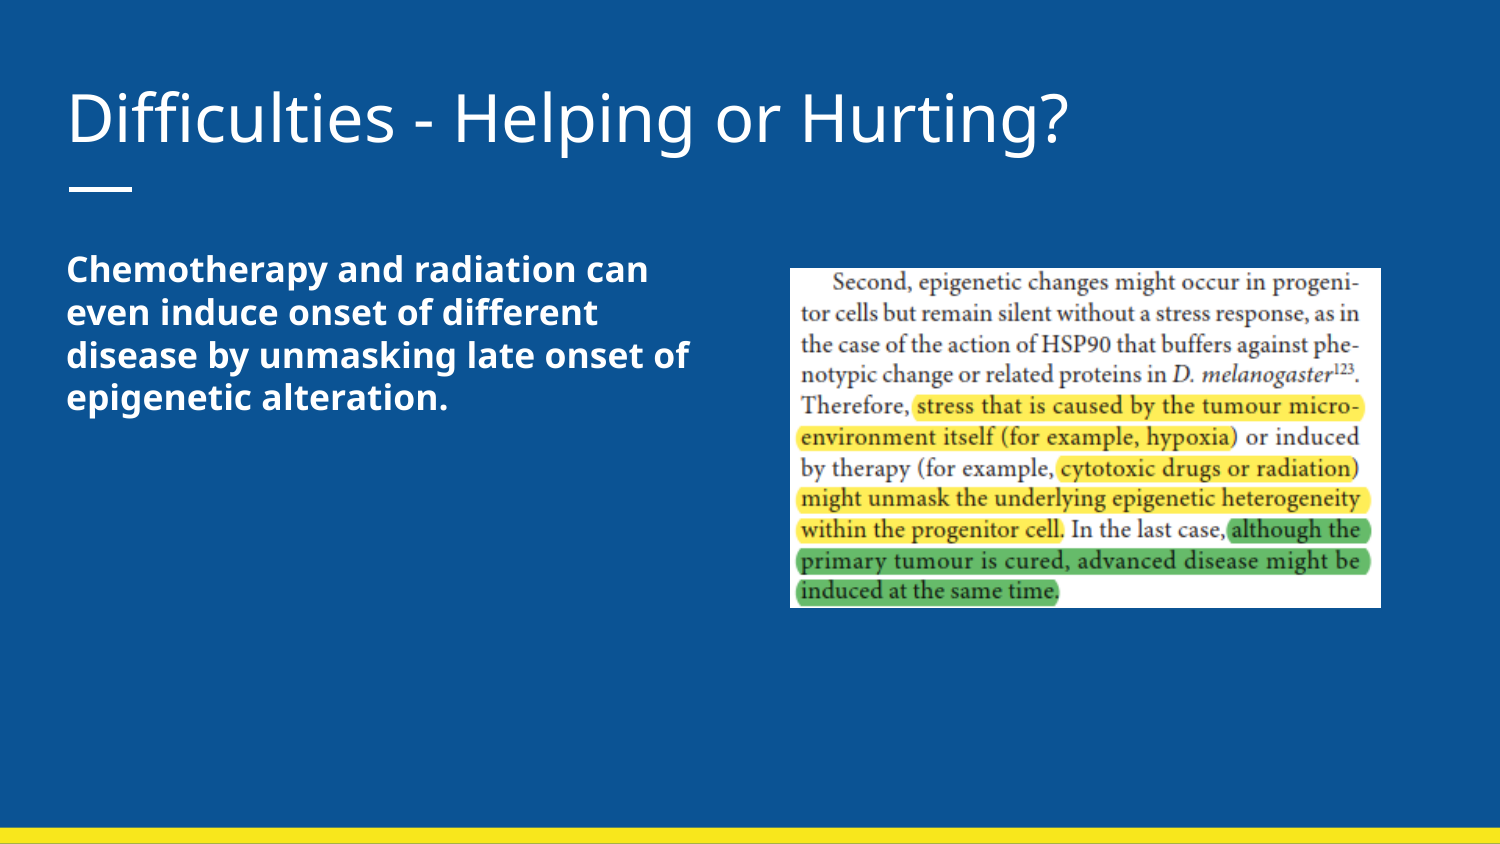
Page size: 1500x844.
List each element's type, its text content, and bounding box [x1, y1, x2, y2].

title Difficulties - Helping or Hurting? [51, 61, 1449, 167]
list Chemotherapy and radiation can even induce onset of different disease by unmasking late onset of epigenetic alteration. [51, 232, 726, 750]
picture [789, 268, 1382, 608]
